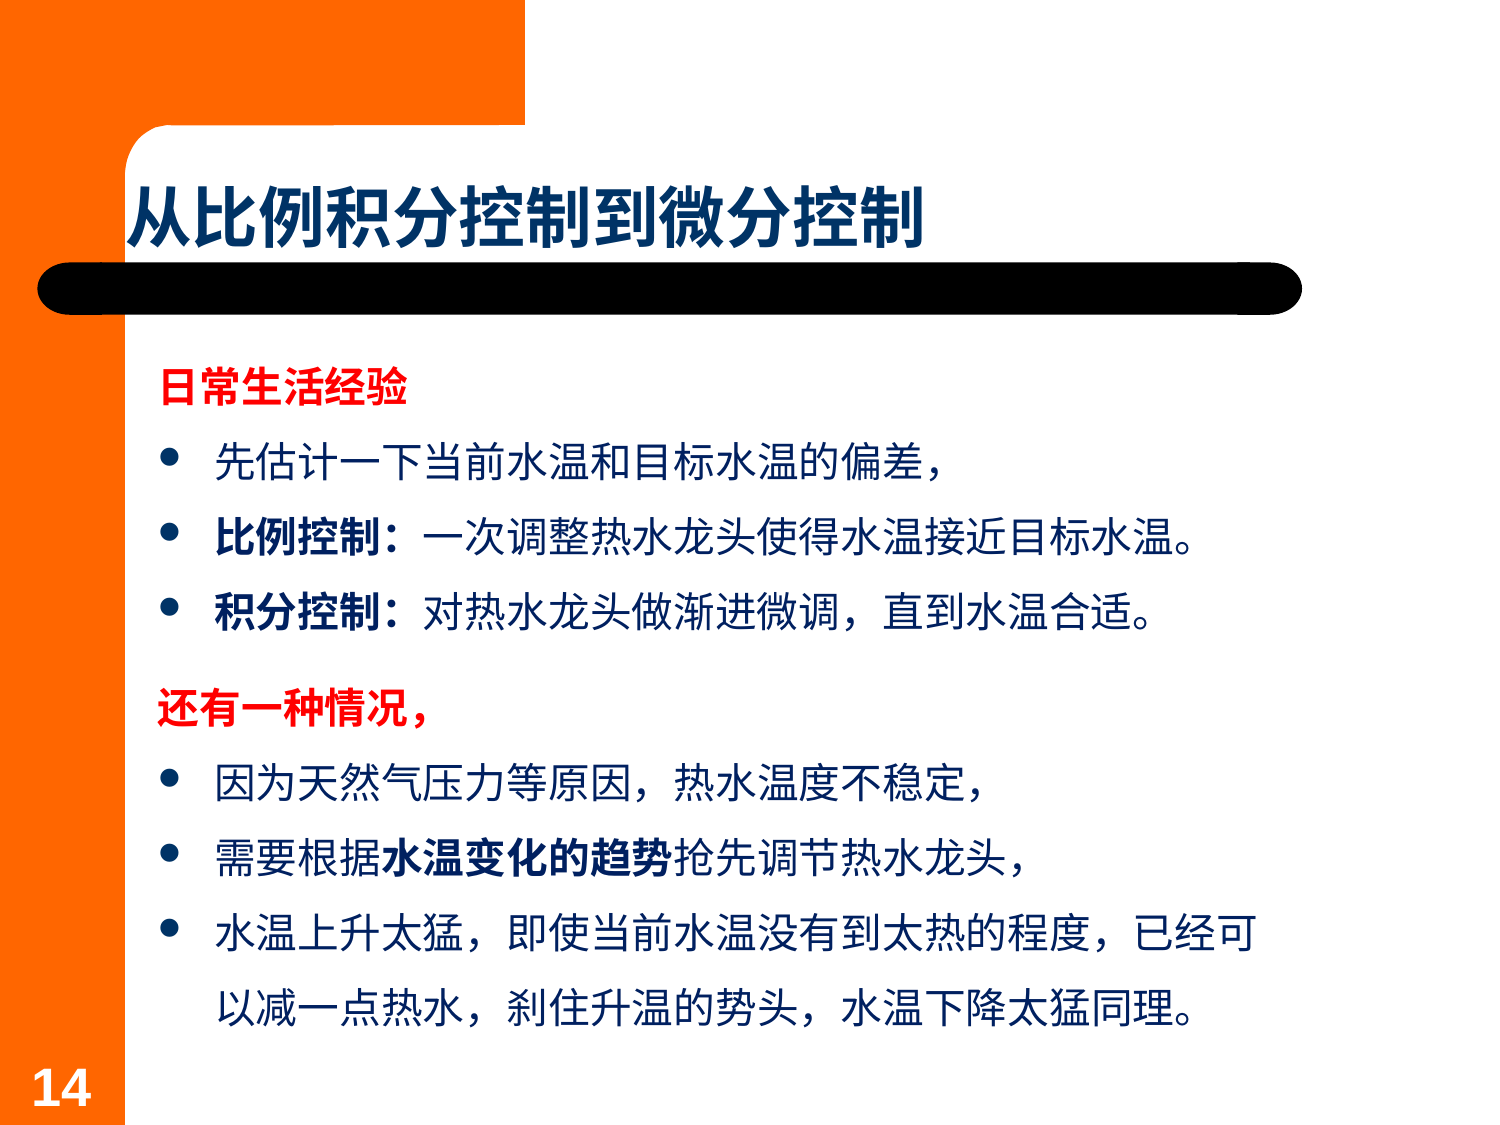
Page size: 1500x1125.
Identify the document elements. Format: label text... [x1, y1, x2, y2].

slide_number 14 [13, 1044, 111, 1125]
text_box 日常生活经验 先估计一下当前水温和目标水温的偏差， 比例控制：一次调整热水龙头使得水温接近目标水温。 积分控制：对热水龙头做渐进微调，直到水温合适。 还有一种情况， 因为天然气压力等原因，热水温度不稳定， 需要根据水温变化的趋势抢先调节热水龙头， 水温上升太猛，即使当前水温没有到太热的程度，已经可以减一点热水，刹住升温的势头，水温下降太猛同理。 [143, 328, 1282, 1102]
title 从比例积分控制到微分控制 [110, 126, 1421, 264]
